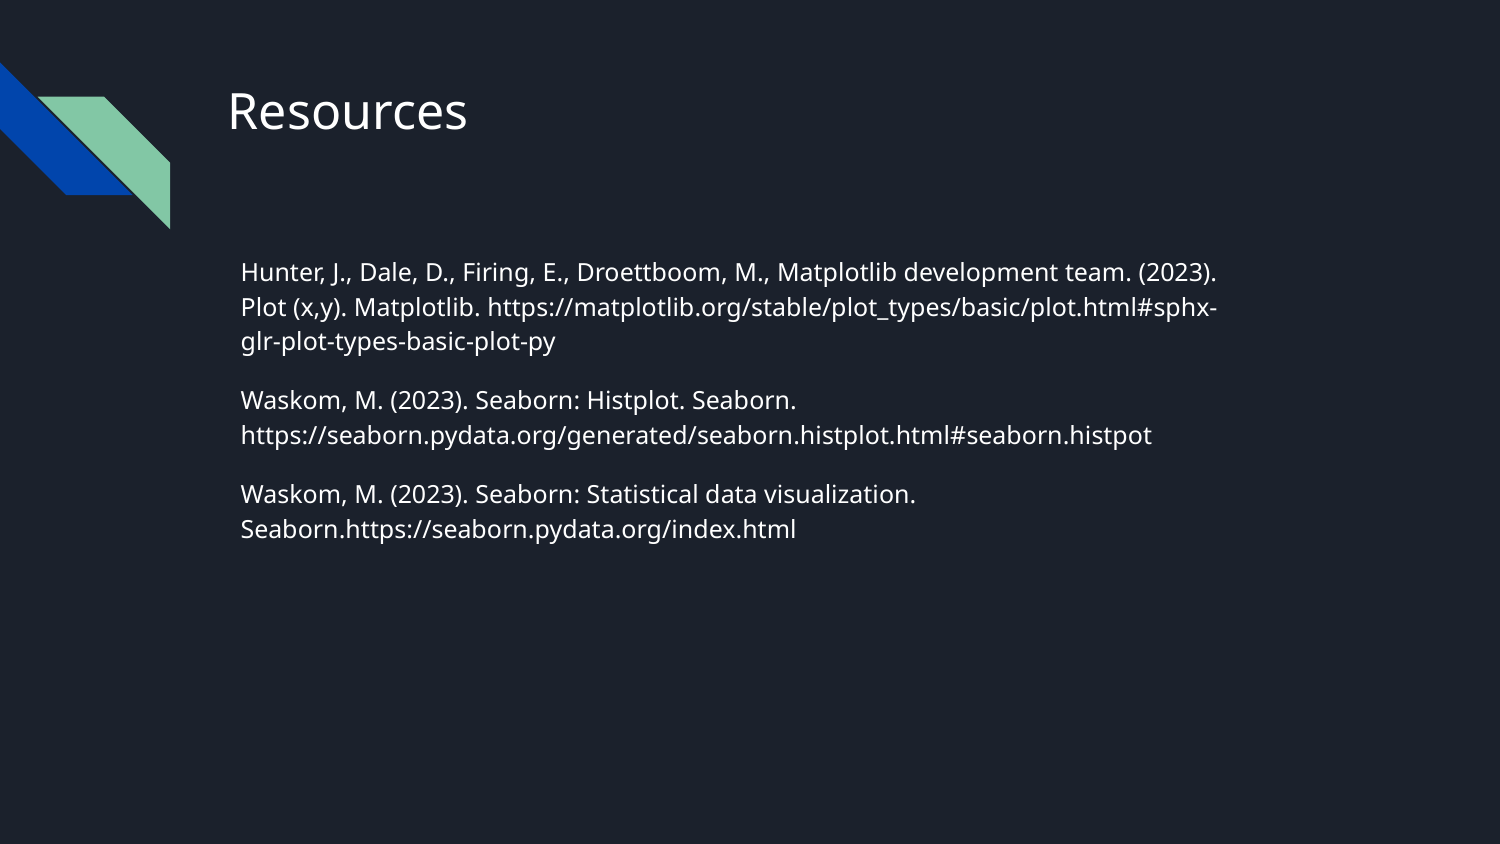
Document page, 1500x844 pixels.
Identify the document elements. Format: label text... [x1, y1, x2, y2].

title Resources [212, 64, 1368, 215]
text_box Hunter, J., Dale, D., Firing, E., Droettboom, M., Matplotlib development team. (2023). Plot (x,y). Matplotlib. https://matplotlib.org/stable/plot_types/basic/plot.html#sphx-glr-plot-types-basic-plot-py Waskom, M. (2023). Seaborn: Histplot. Seaborn. https://seaborn.pydata.org/generated/seaborn.histplot.html#seaborn.histpot Waskom, M. (2023). Seaborn: Statistical data visualization. Seaborn.https://seaborn.pydata.org/index.html [225, 237, 1262, 679]
